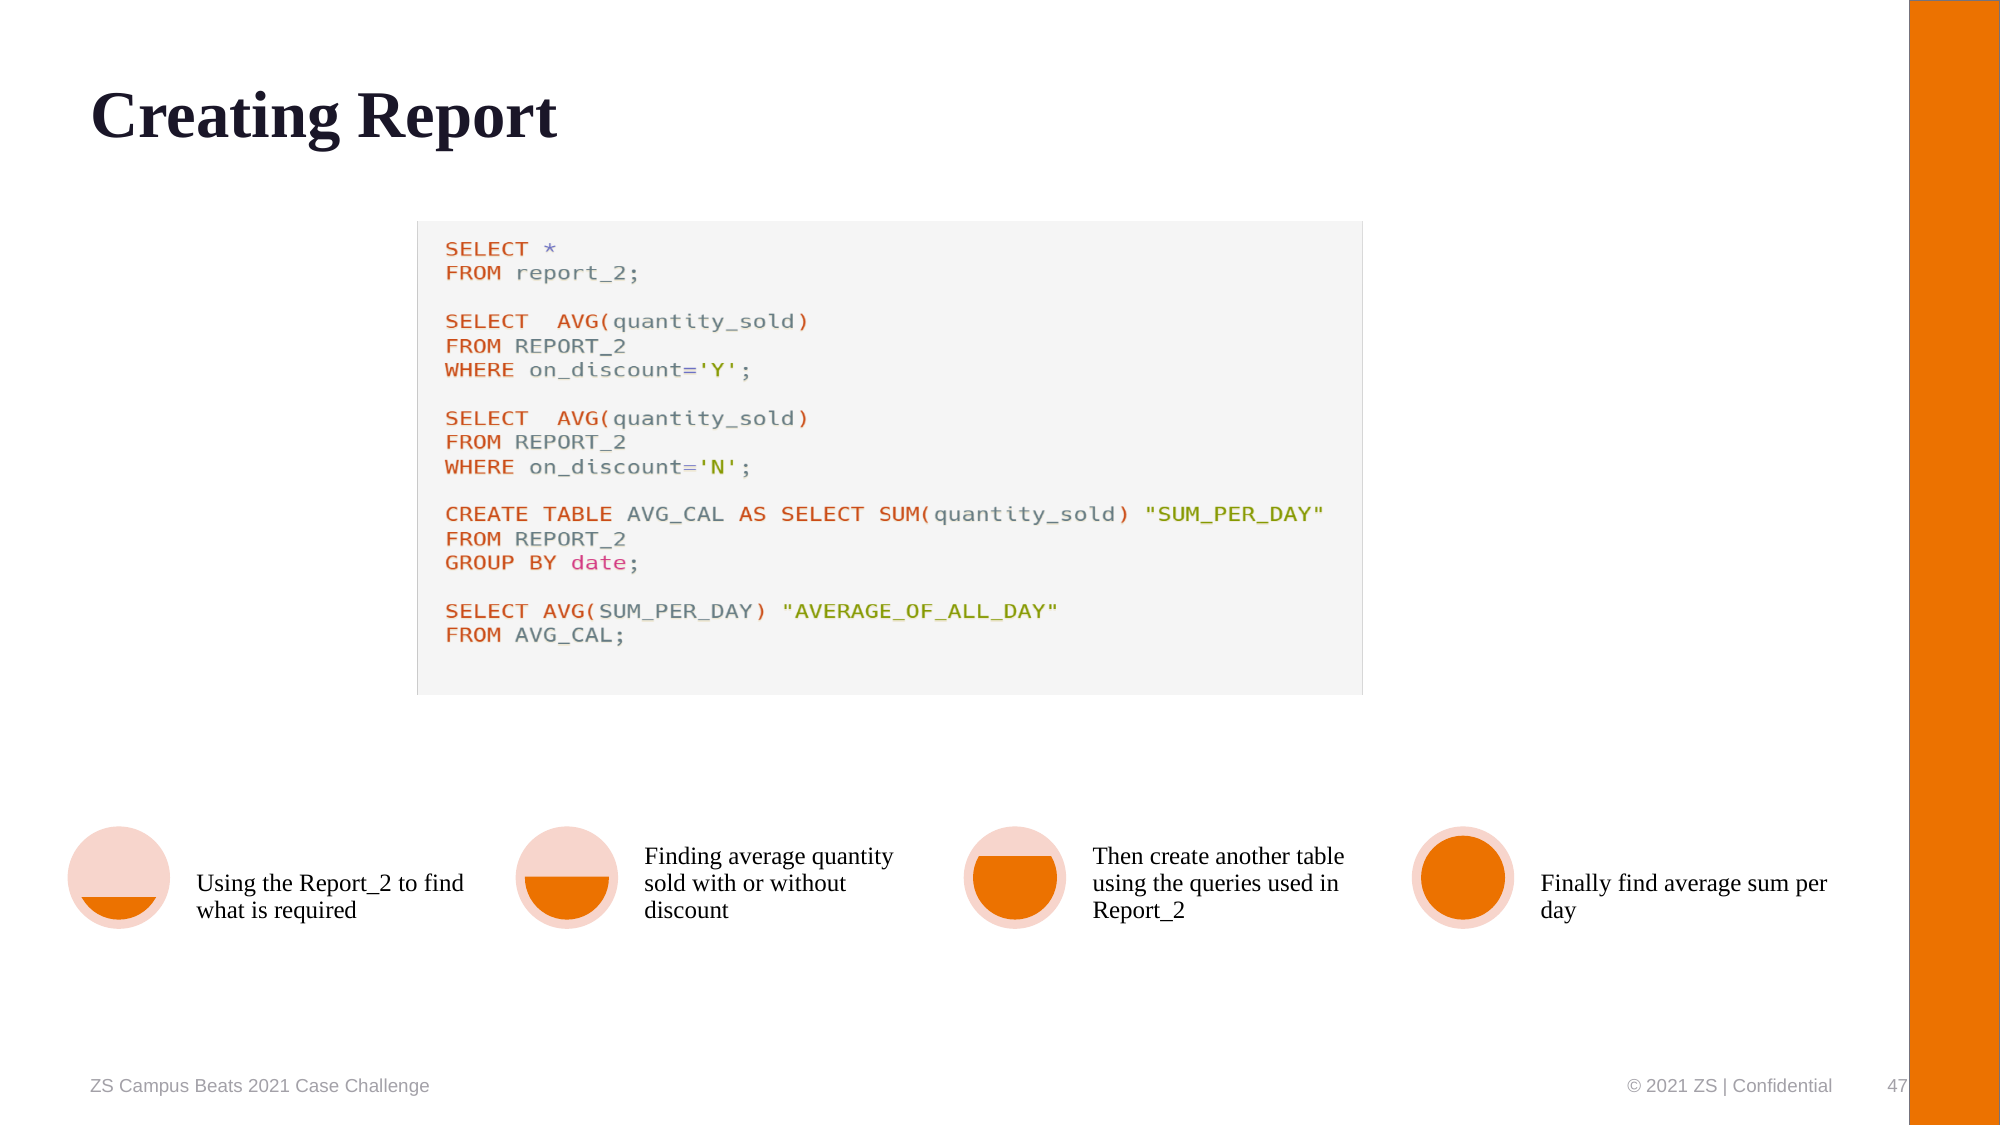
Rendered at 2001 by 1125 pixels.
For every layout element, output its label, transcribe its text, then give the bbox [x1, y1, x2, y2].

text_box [66, 826, 1840, 1125]
text_box [1908, 0, 2000, 1125]
picture [417, 221, 1363, 695]
title Creating Report [90, 70, 1908, 152]
